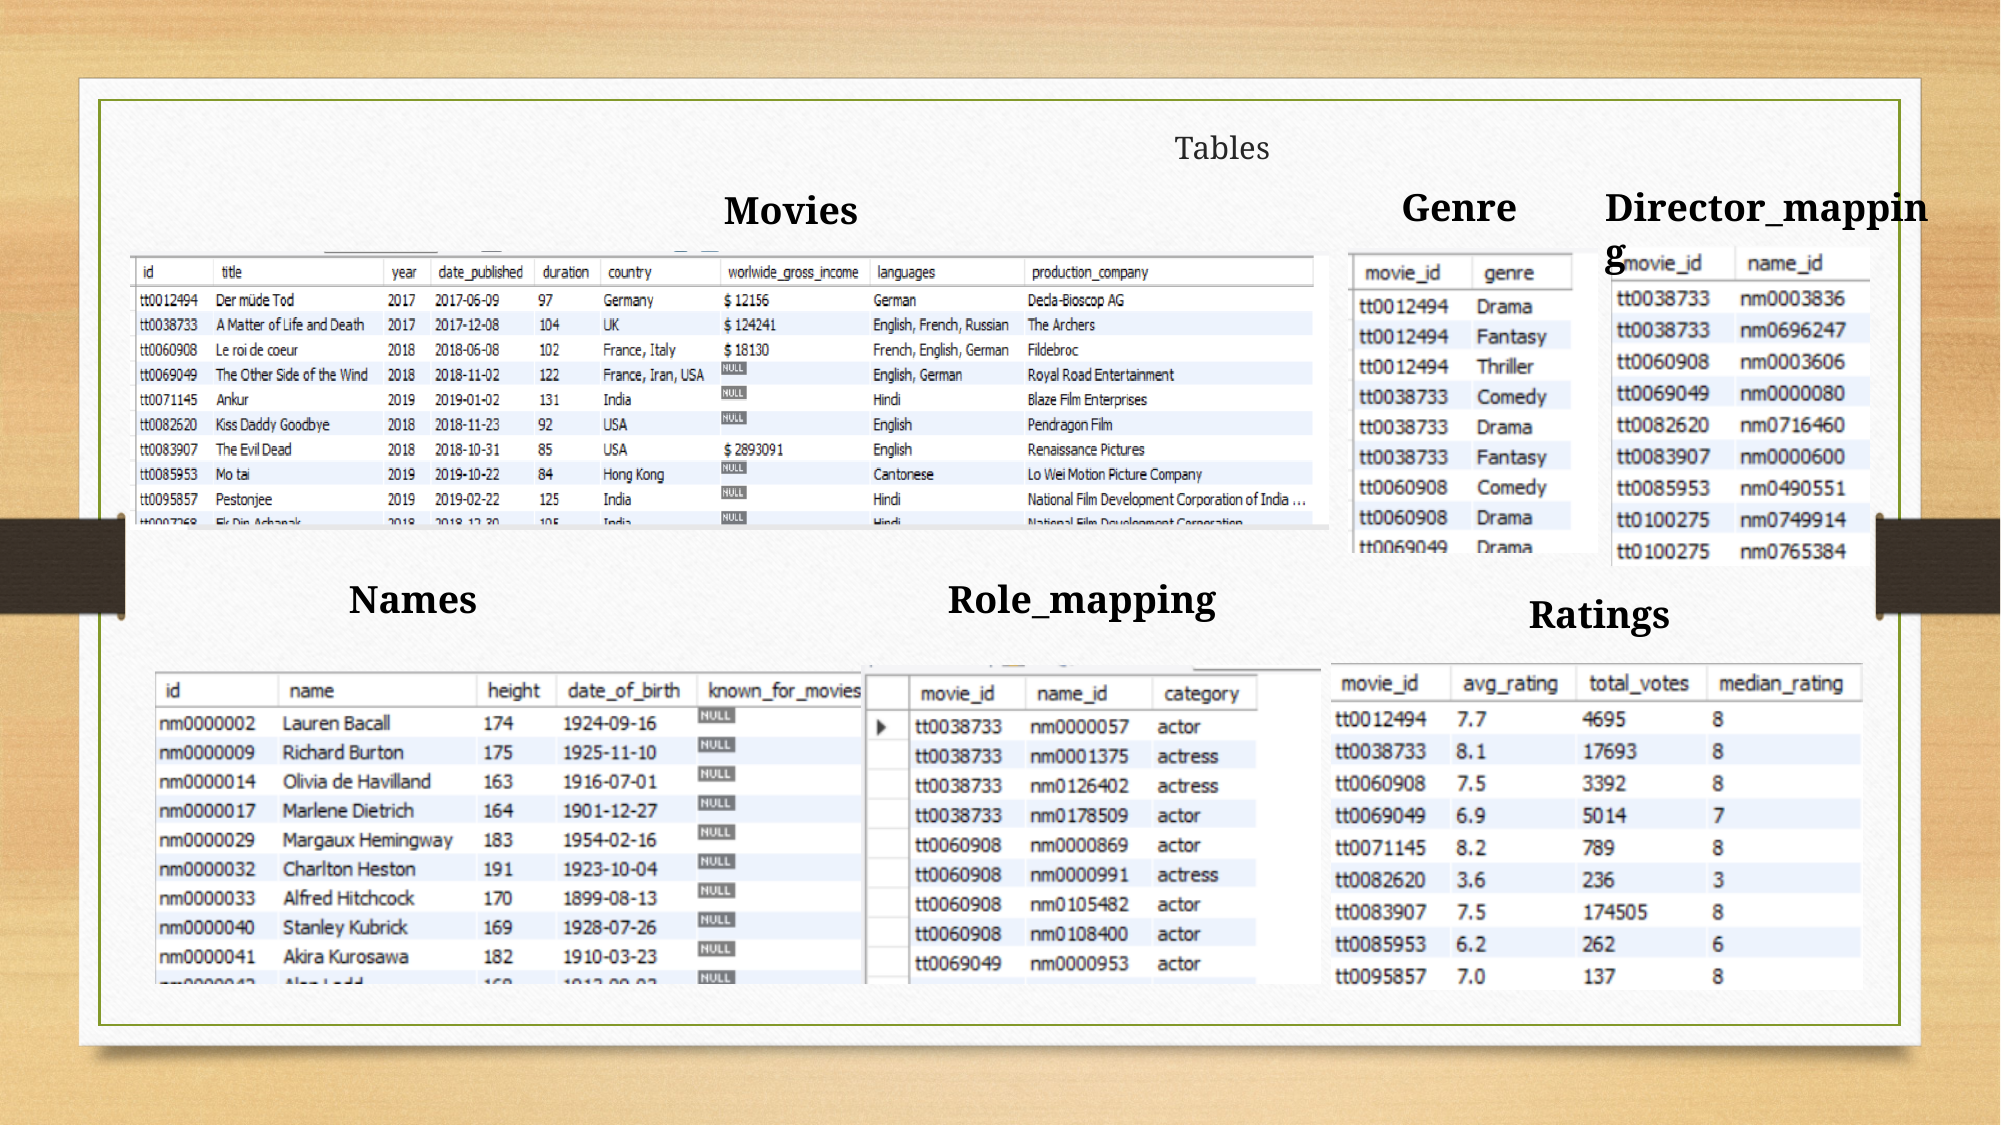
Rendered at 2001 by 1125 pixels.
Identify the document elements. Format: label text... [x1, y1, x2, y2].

text_box Ratings [1513, 583, 1686, 644]
title Tables [639, 118, 1806, 177]
text_box Director_mapping [1590, 176, 1956, 282]
text_box Genre [1386, 176, 1533, 237]
text_box Names [334, 568, 493, 629]
text_box Role_mapping [933, 569, 1299, 629]
text_box Movies [709, 179, 874, 240]
picture [0, 0, 2001, 1125]
